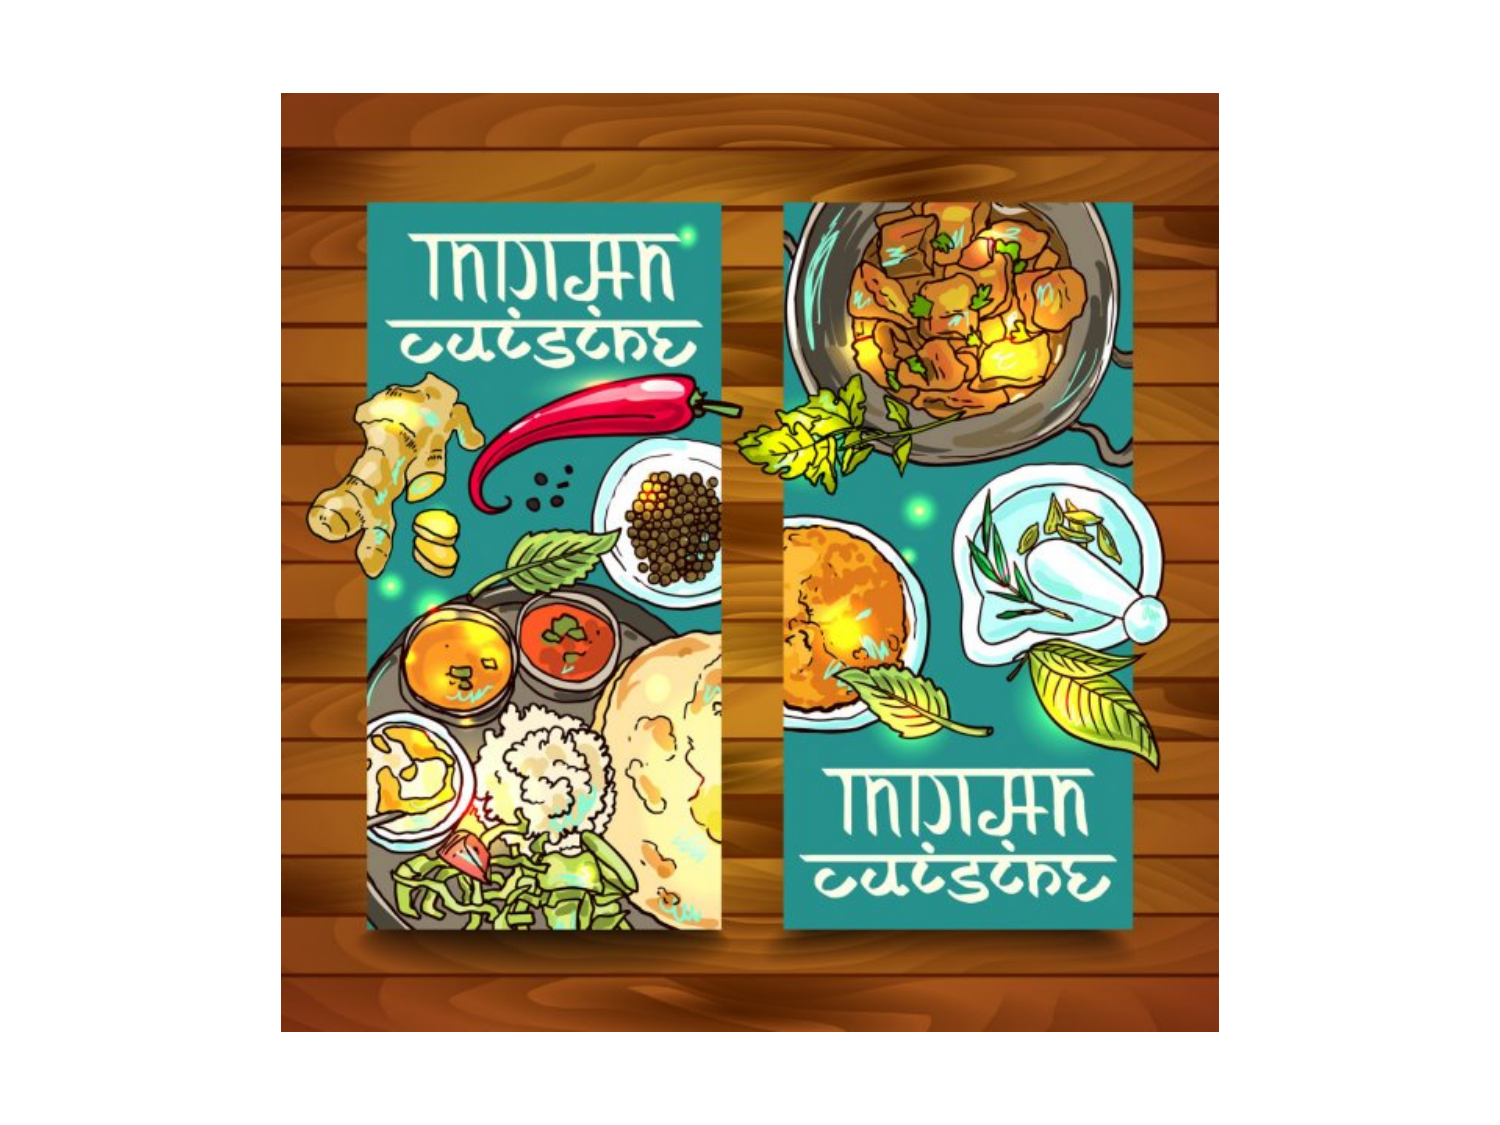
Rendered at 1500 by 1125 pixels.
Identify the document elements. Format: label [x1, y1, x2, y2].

picture [281, 93, 1219, 1032]
